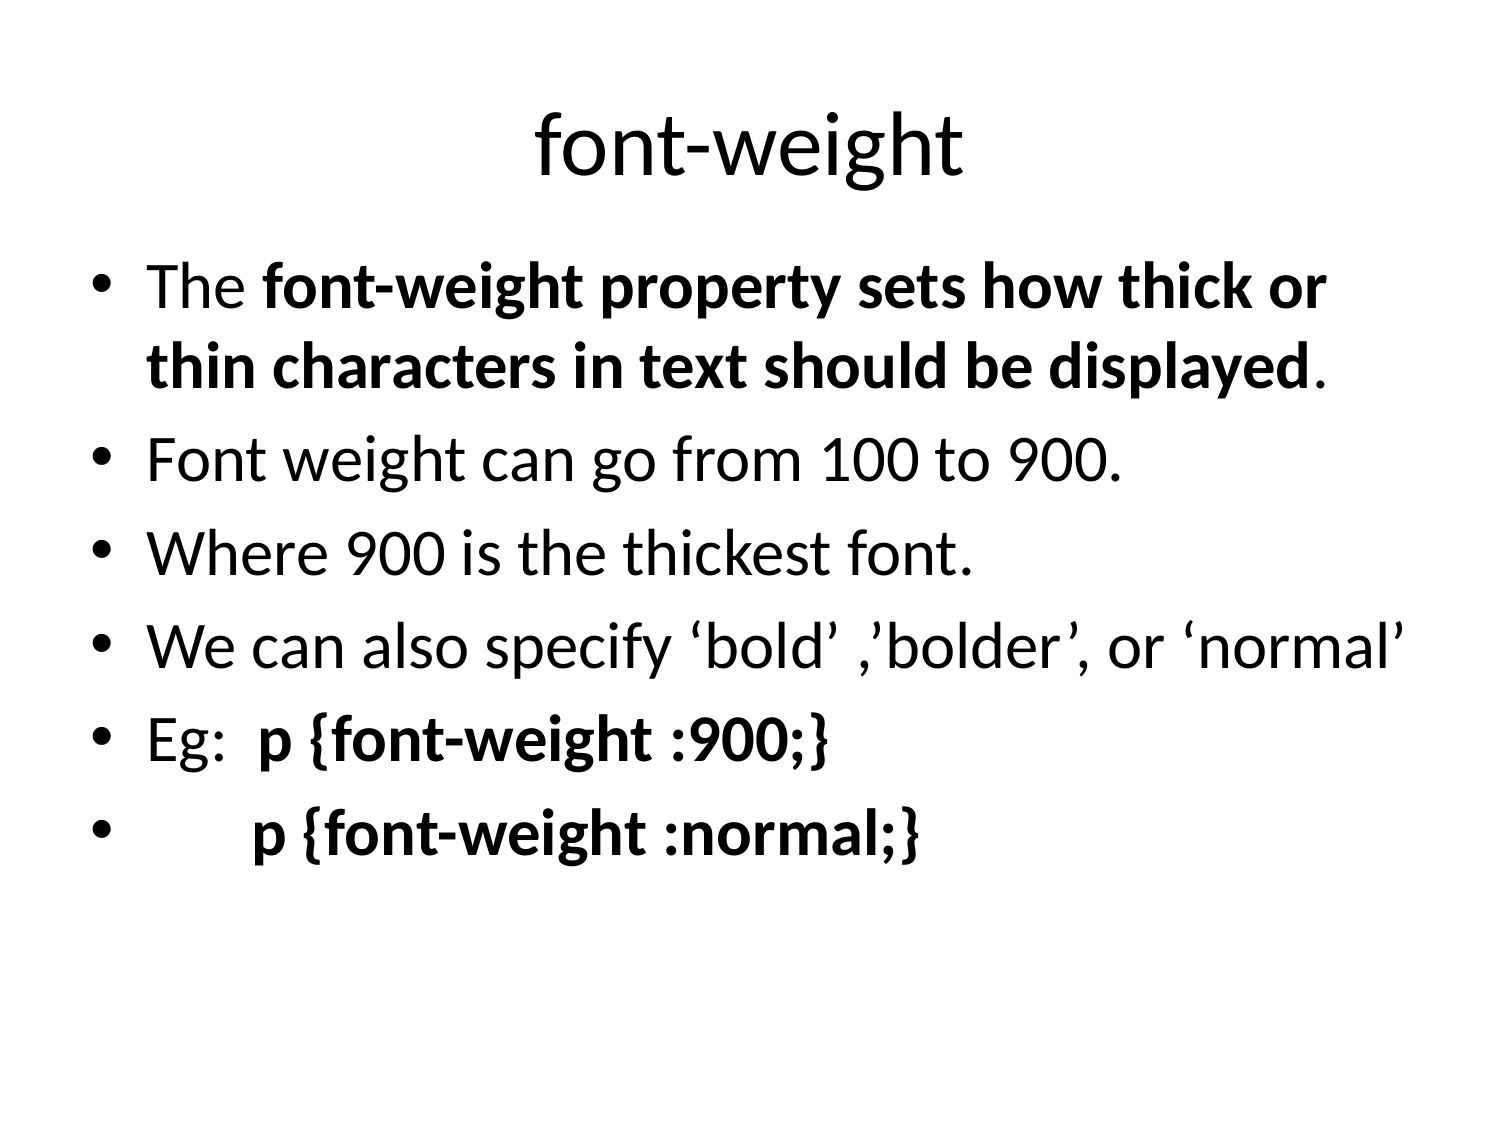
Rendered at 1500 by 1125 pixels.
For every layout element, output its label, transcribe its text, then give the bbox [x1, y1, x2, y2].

title font-weight [75, 45, 1425, 233]
list The font-weight property sets how thick or thin characters in text should be displayed. Font weight can go from 100 to 900. Where 900 is the thickest font. We can also specify ‘bold’ ,’bolder’, or ‘normal’ Eg: p {font-weight :900;} p {font-weight :normal;} [75, 234, 1425, 1005]
